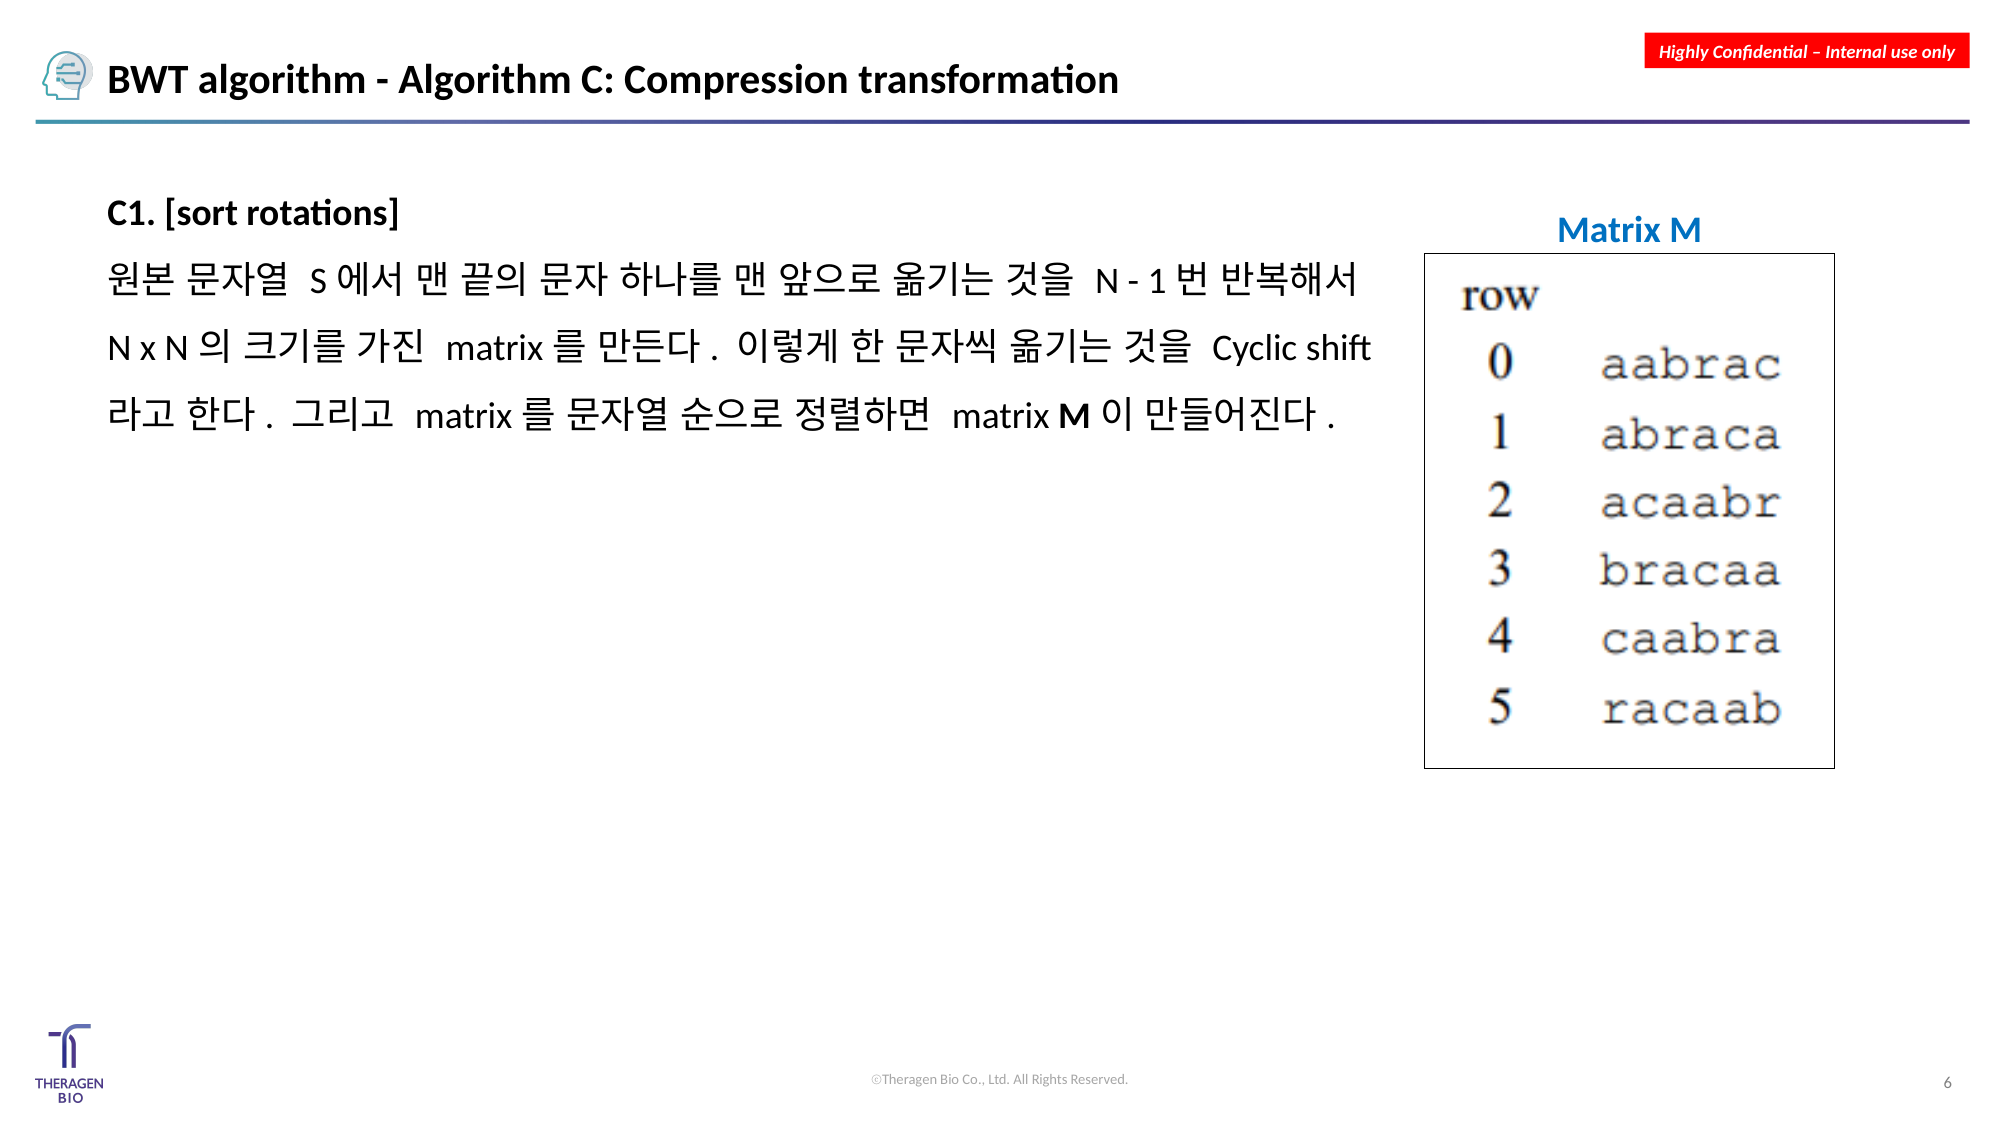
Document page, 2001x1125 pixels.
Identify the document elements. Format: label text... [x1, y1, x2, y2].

picture [42, 51, 92, 100]
picture [35, 119, 1970, 124]
text_box C1. [sort rotations] 원본 문자열 S에서 맨 끝의 문자 하나를 맨 앞으로 옮기는 것을 N - 1번 반복해서 N x N의 크기를 가진 matrix를 만든다. 이렇게 한 문자씩 옮기는 것을 Cyclic shift라고 한다. 그리고 matrix를 문자열 순으로 정렬하면 matrix M이 만들어진다. [92, 158, 1393, 443]
title BWT algorithm - Algorithm C: Compression transformation [92, 50, 1601, 117]
picture [35, 1024, 103, 1103]
picture [1424, 253, 1835, 769]
slide_number 6 [1516, 1064, 1967, 1103]
text_box Matrix M [1424, 175, 1835, 253]
